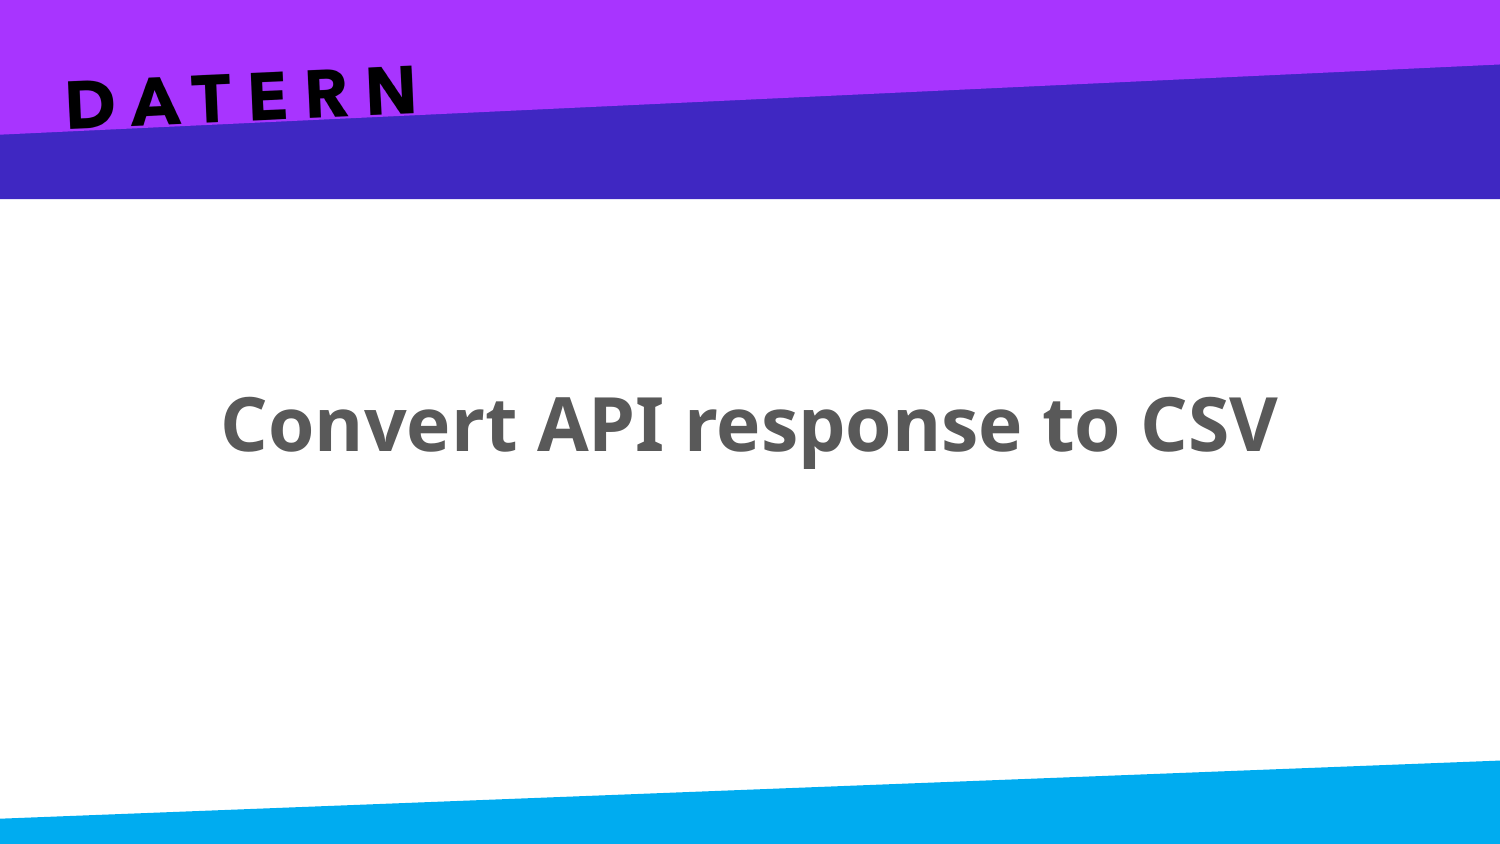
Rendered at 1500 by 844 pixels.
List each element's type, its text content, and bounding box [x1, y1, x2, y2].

picture [66, 65, 416, 131]
title Convert API response to CSV [51, 352, 1449, 491]
